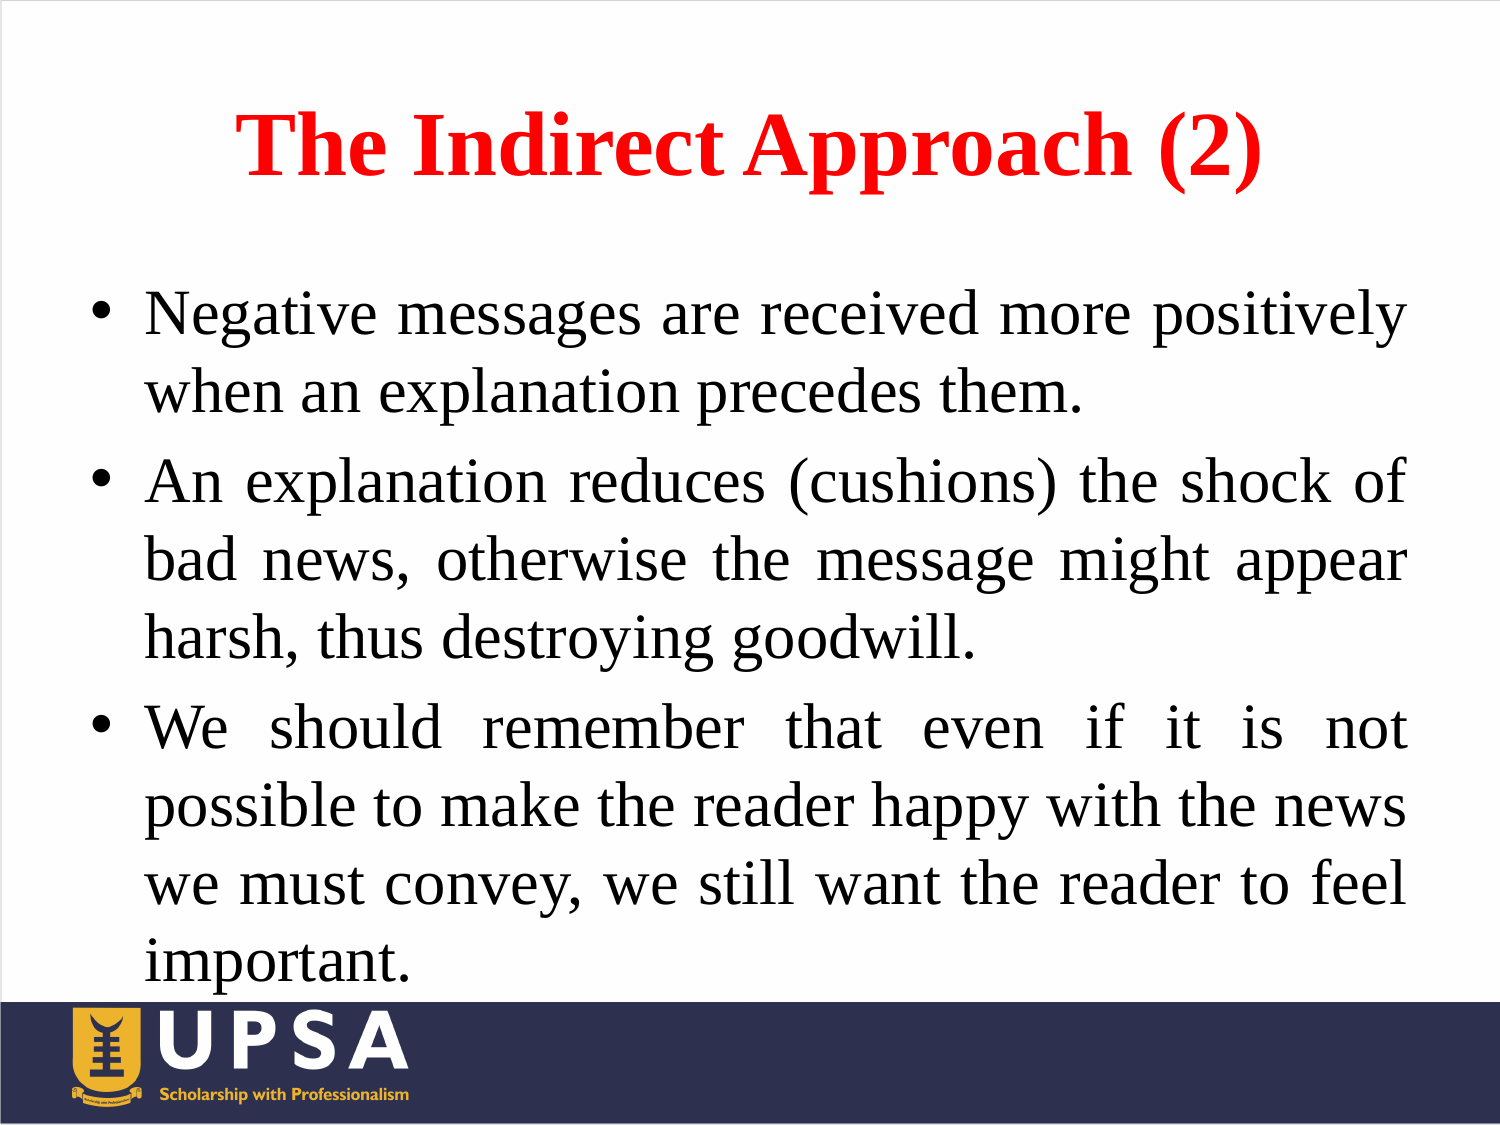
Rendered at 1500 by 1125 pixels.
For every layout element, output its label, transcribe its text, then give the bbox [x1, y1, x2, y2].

picture [0, 0, 1500, 1125]
list Negative messages are received more positively when an explanation precedes them. An explanation reduces (cushions) the shock of bad news, otherwise the message might appear harsh, thus destroying goodwill. We should remember that even if it is not possible to make the reader happy with the news we must convey, we still want the reader to feel important. [75, 262, 1425, 1005]
title The Indirect Approach (2) [75, 45, 1425, 233]
